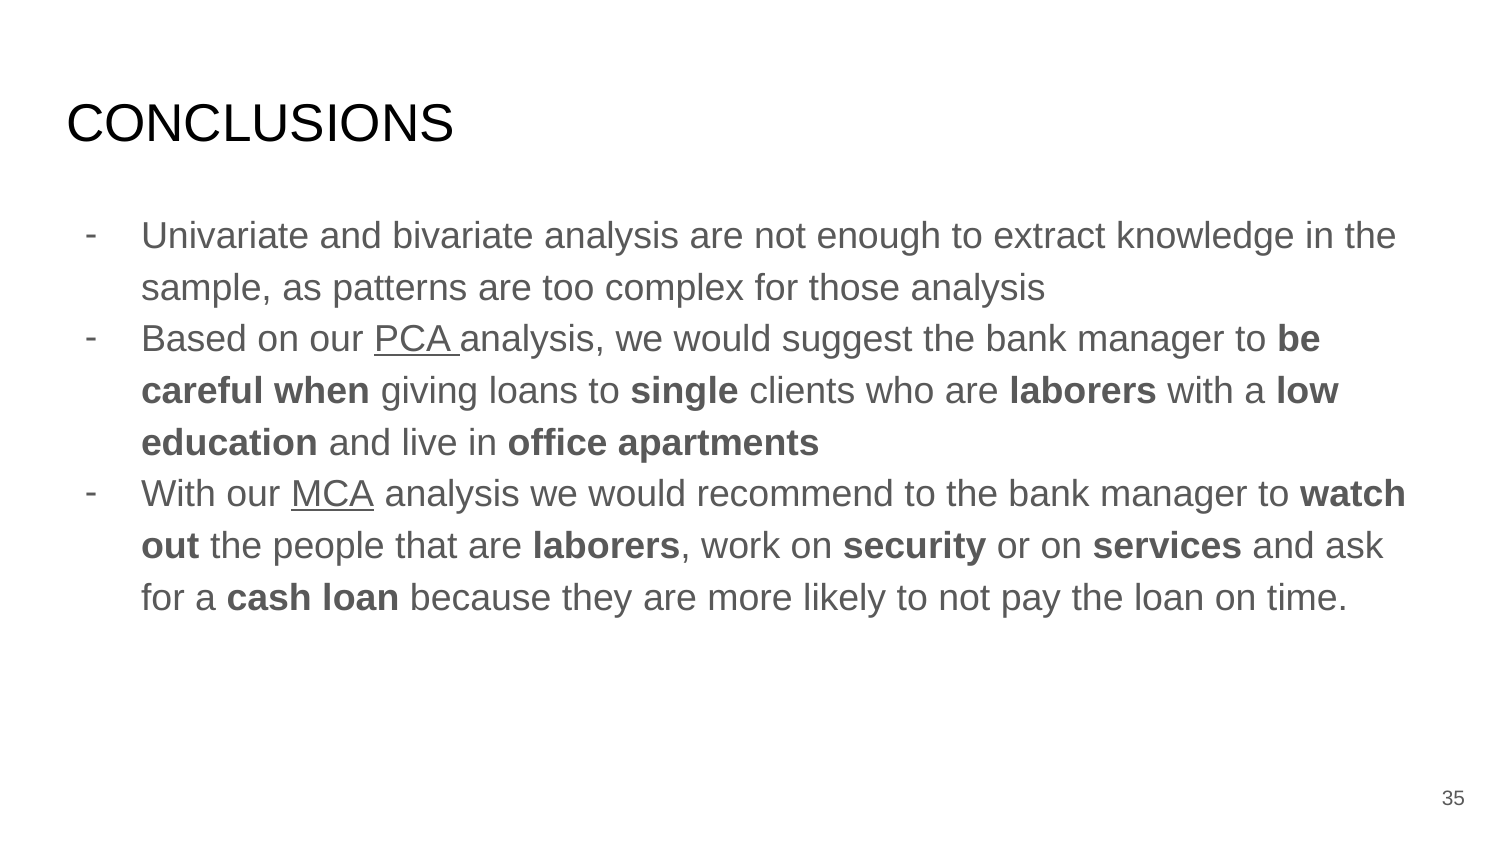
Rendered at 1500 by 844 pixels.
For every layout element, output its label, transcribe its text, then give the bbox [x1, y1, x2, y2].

title CONCLUSIONS [51, 72, 1449, 167]
list Univariate and bivariate analysis are not enough to extract knowledge in the sample, as patterns are too complex for those analysis Based on our PCA analysis, we would suggest the bank manager to be careful when giving loans to single clients who are laborers with a low education and live in office apartments With our MCA analysis we would recommend to the bank manager to watch out the people that are laborers, work on security or on services and ask for a cash loan because they are more likely to not pay the loan on time. [51, 189, 1449, 750]
slide_number ‹#› [1389, 764, 1480, 830]
